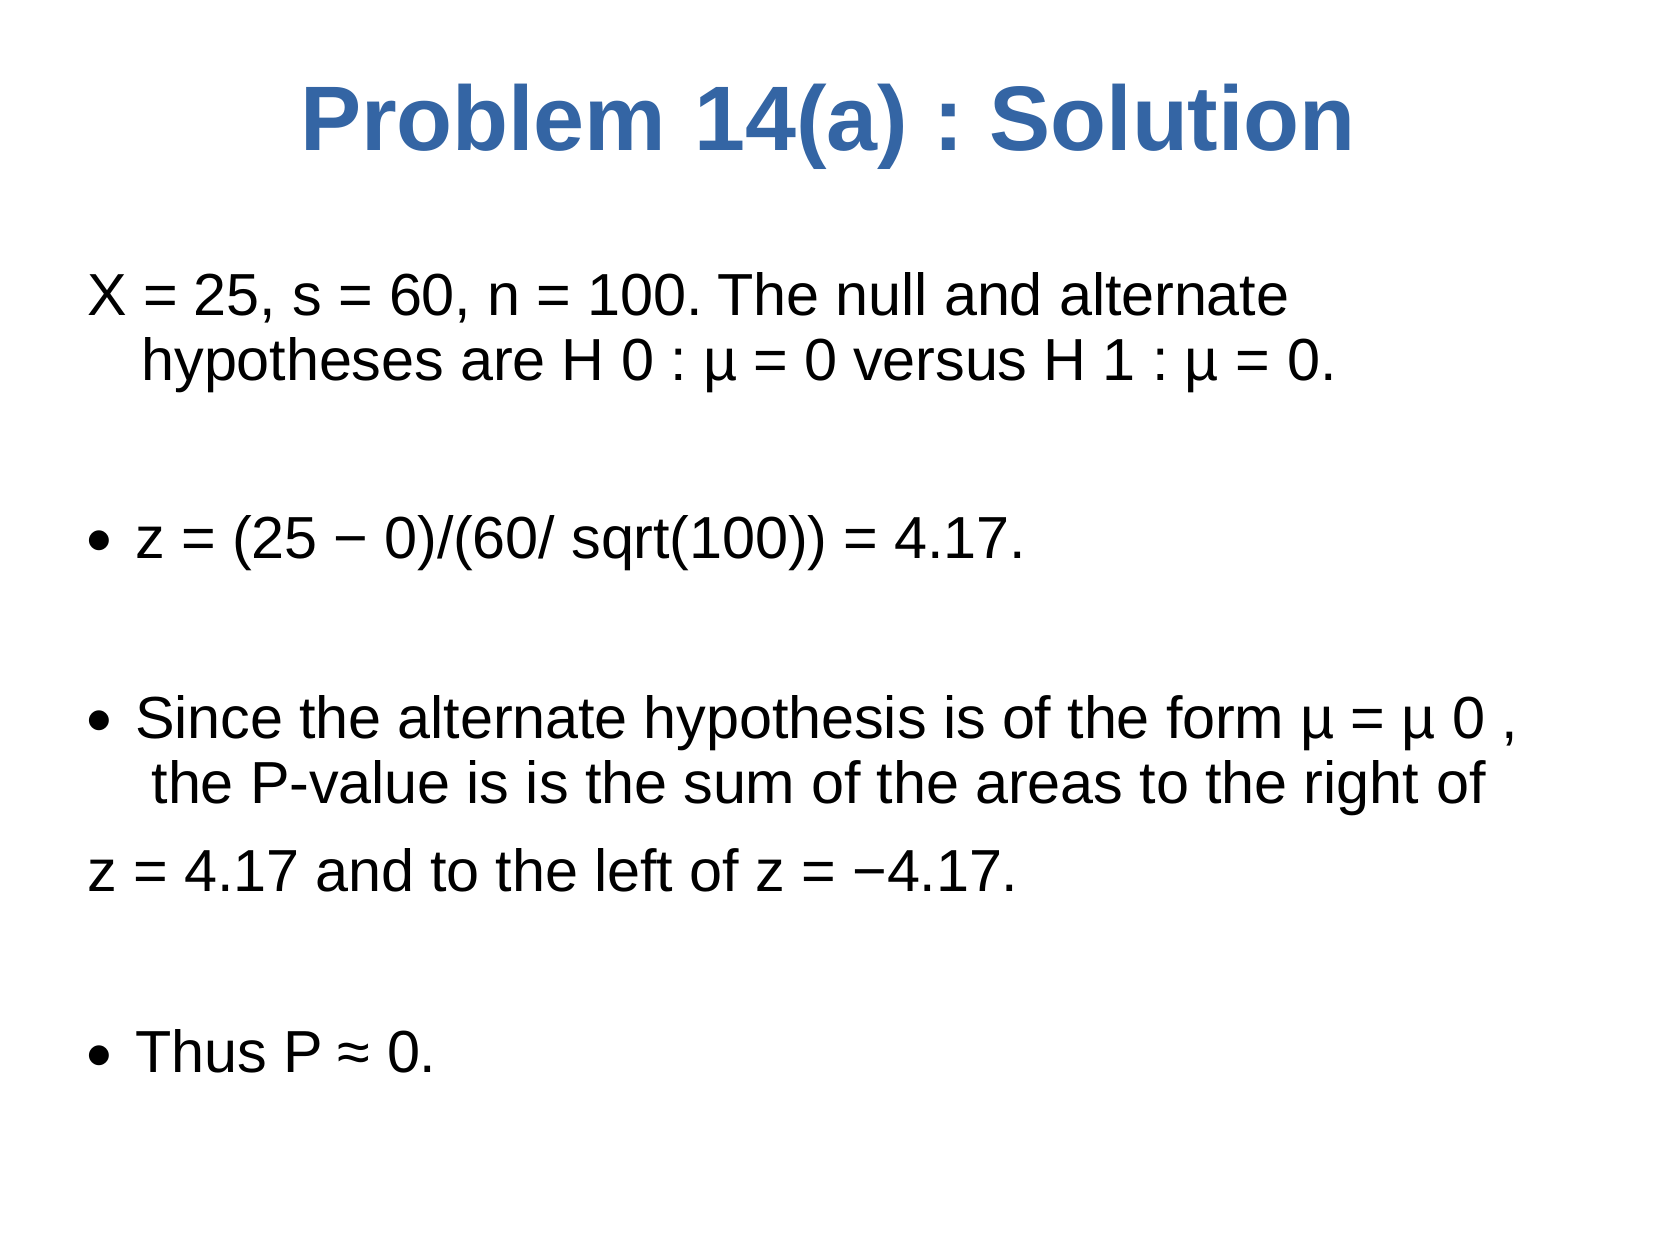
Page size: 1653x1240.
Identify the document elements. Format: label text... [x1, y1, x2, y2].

text_box X = 25, s = 60, n = 100. The null and alternate hypotheses are H 0 : µ = 0 versus H 1 : µ = 0. [85, 253, 1344, 392]
text_box ● [85, 519, 106, 554]
text_box ● [85, 1033, 106, 1068]
title Problem 14(a) : Solution [297, 56, 1357, 266]
text_box Thus P ≈ 0. [133, 1011, 440, 1085]
text_box z = (25 − 0)/(60/ sqrt(100)) = 4.17. [133, 496, 1033, 571]
text_box Since the alternate hypothesis is of the form µ = µ 0 , the P-value is is the sum of the areas to the right of z = 4.17 and to the left of z = −4.17. [85, 676, 1527, 904]
